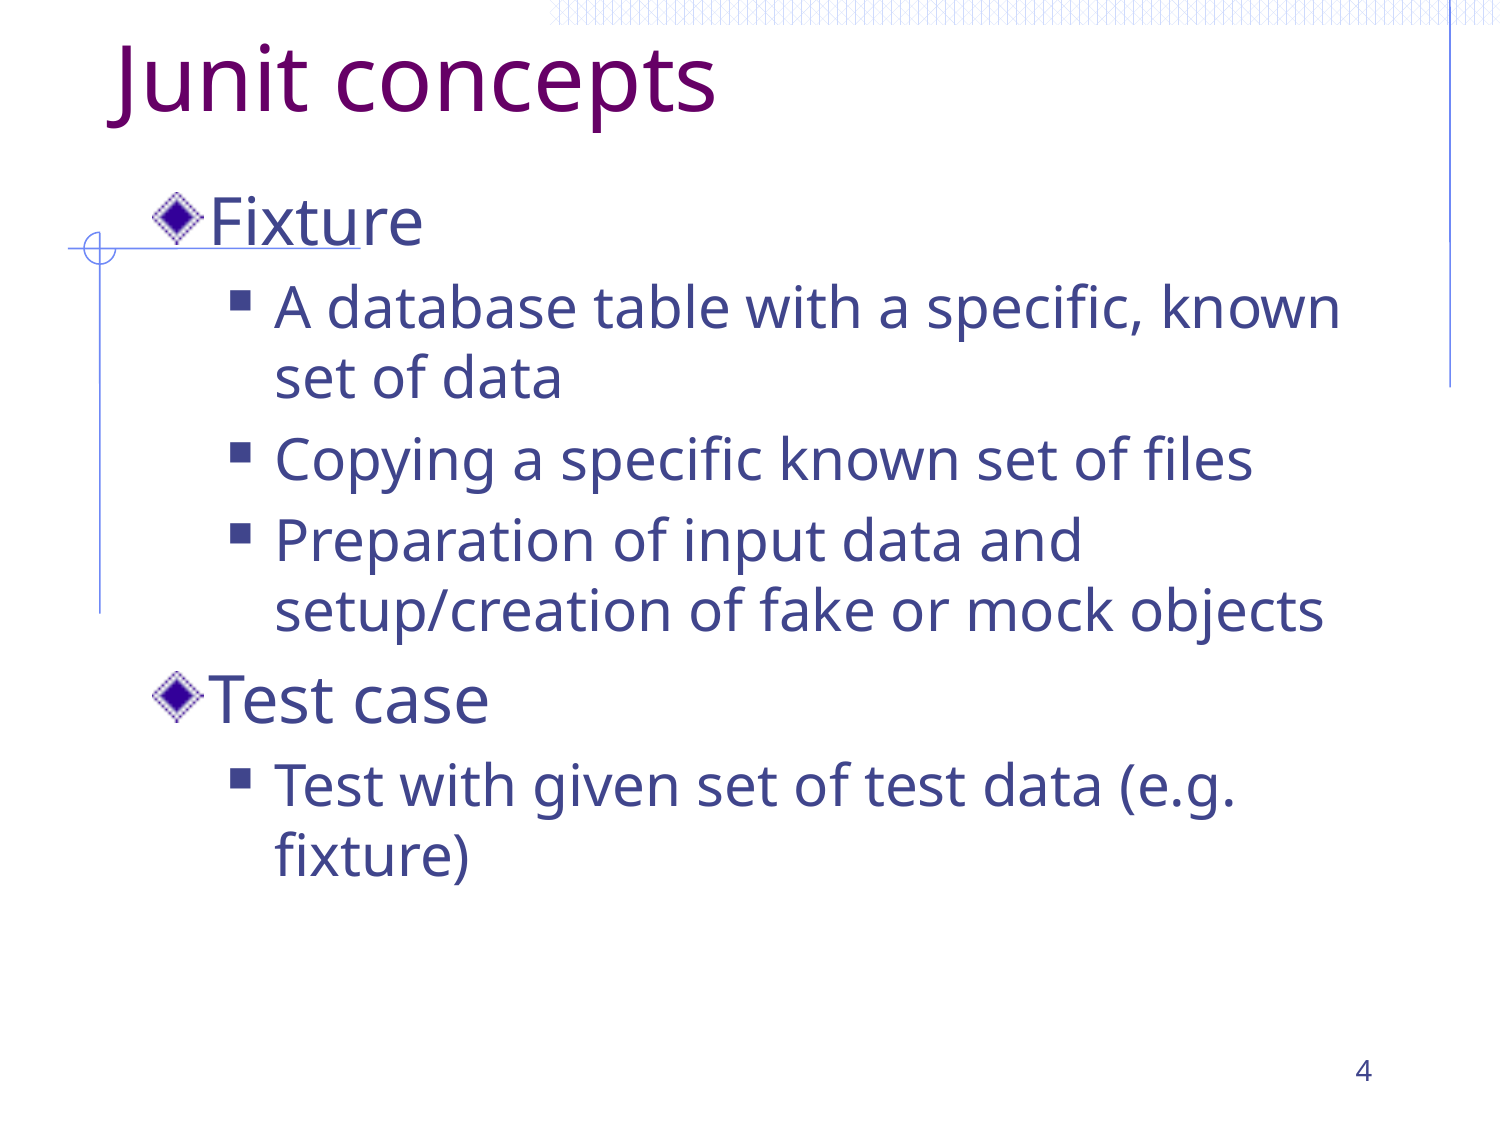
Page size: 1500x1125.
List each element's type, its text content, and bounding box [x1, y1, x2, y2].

picture [152, 192, 204, 245]
list Fixture A database table with a specific, known set of data Copying a specific known set of files Preparation of input data and setup/creation of fake or mock objects Test case Test with given set of test data (e.g. fixture) [137, 171, 1413, 847]
slide_number 4 [1074, 1024, 1388, 1101]
title Junit concepts [99, 7, 1375, 138]
picture [152, 671, 204, 723]
